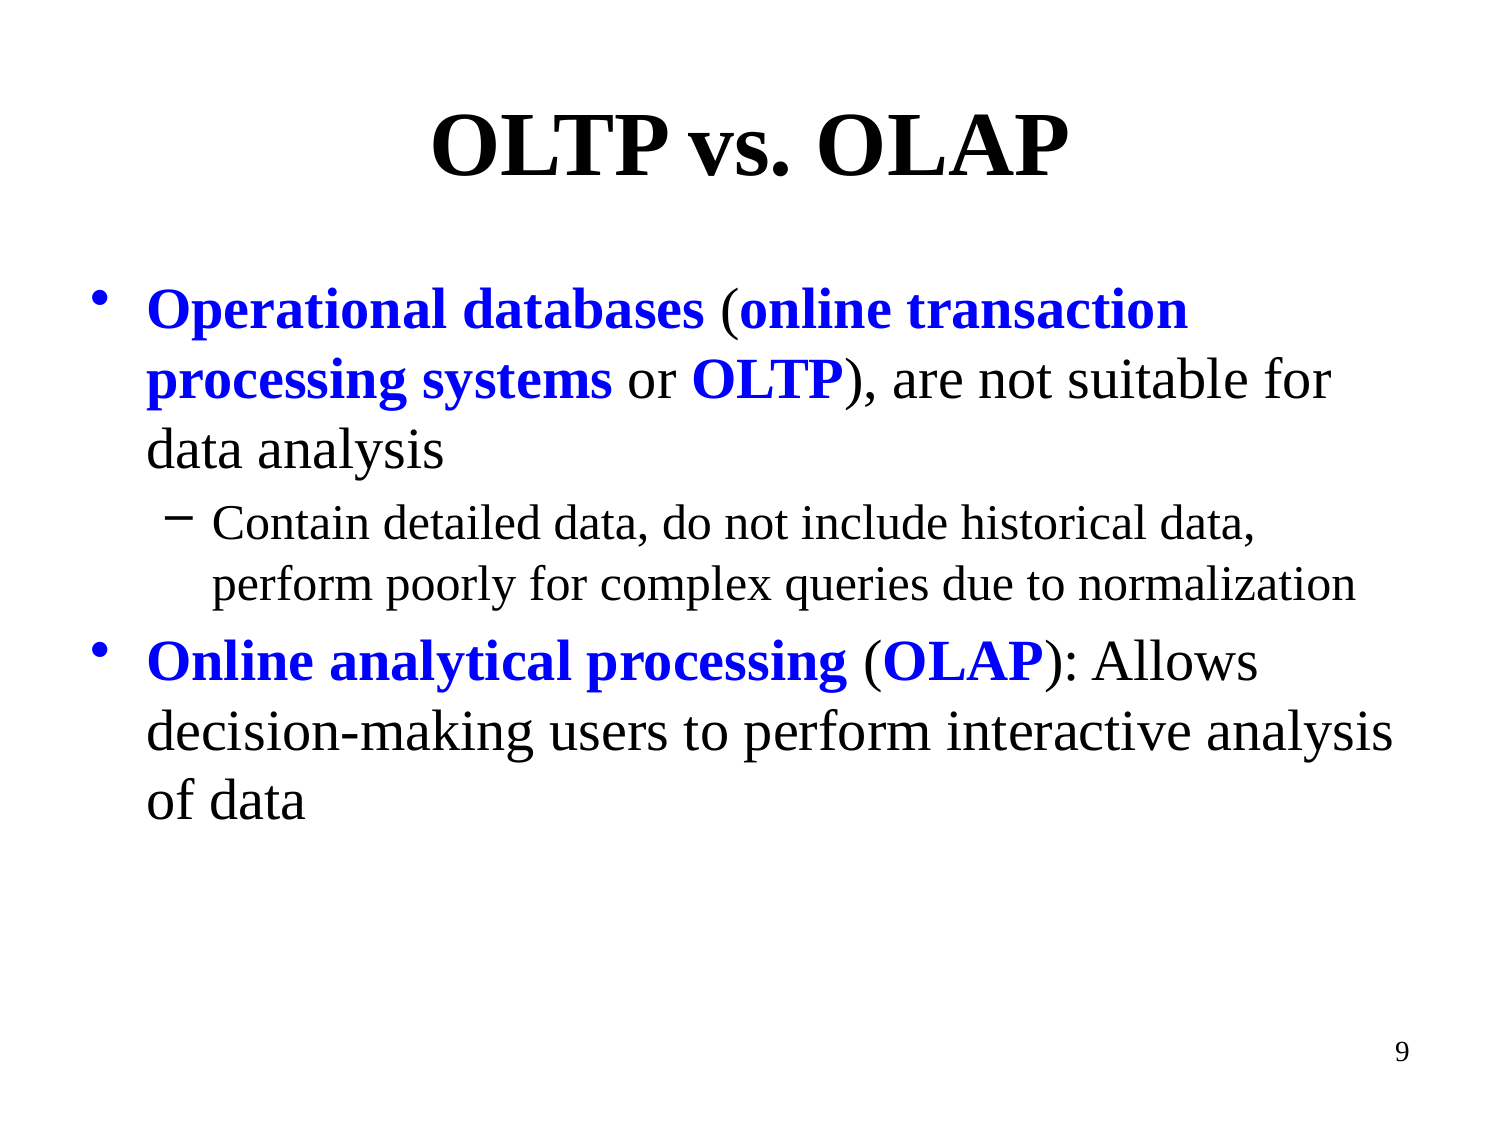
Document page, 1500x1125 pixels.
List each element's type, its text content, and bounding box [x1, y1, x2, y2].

title OLTP vs. OLAP [74, 44, 1426, 233]
list Operational databases (online transaction processing systems or OLTP), are not suitable for data analysis Contain detailed data, do not include historical data, perform poorly for complex queries due to normalization Online analytical processing (OLAP): Allows decision-making users to perform interactive analysis of data [74, 262, 1426, 1006]
slide_number 9 [1074, 1024, 1426, 1103]
